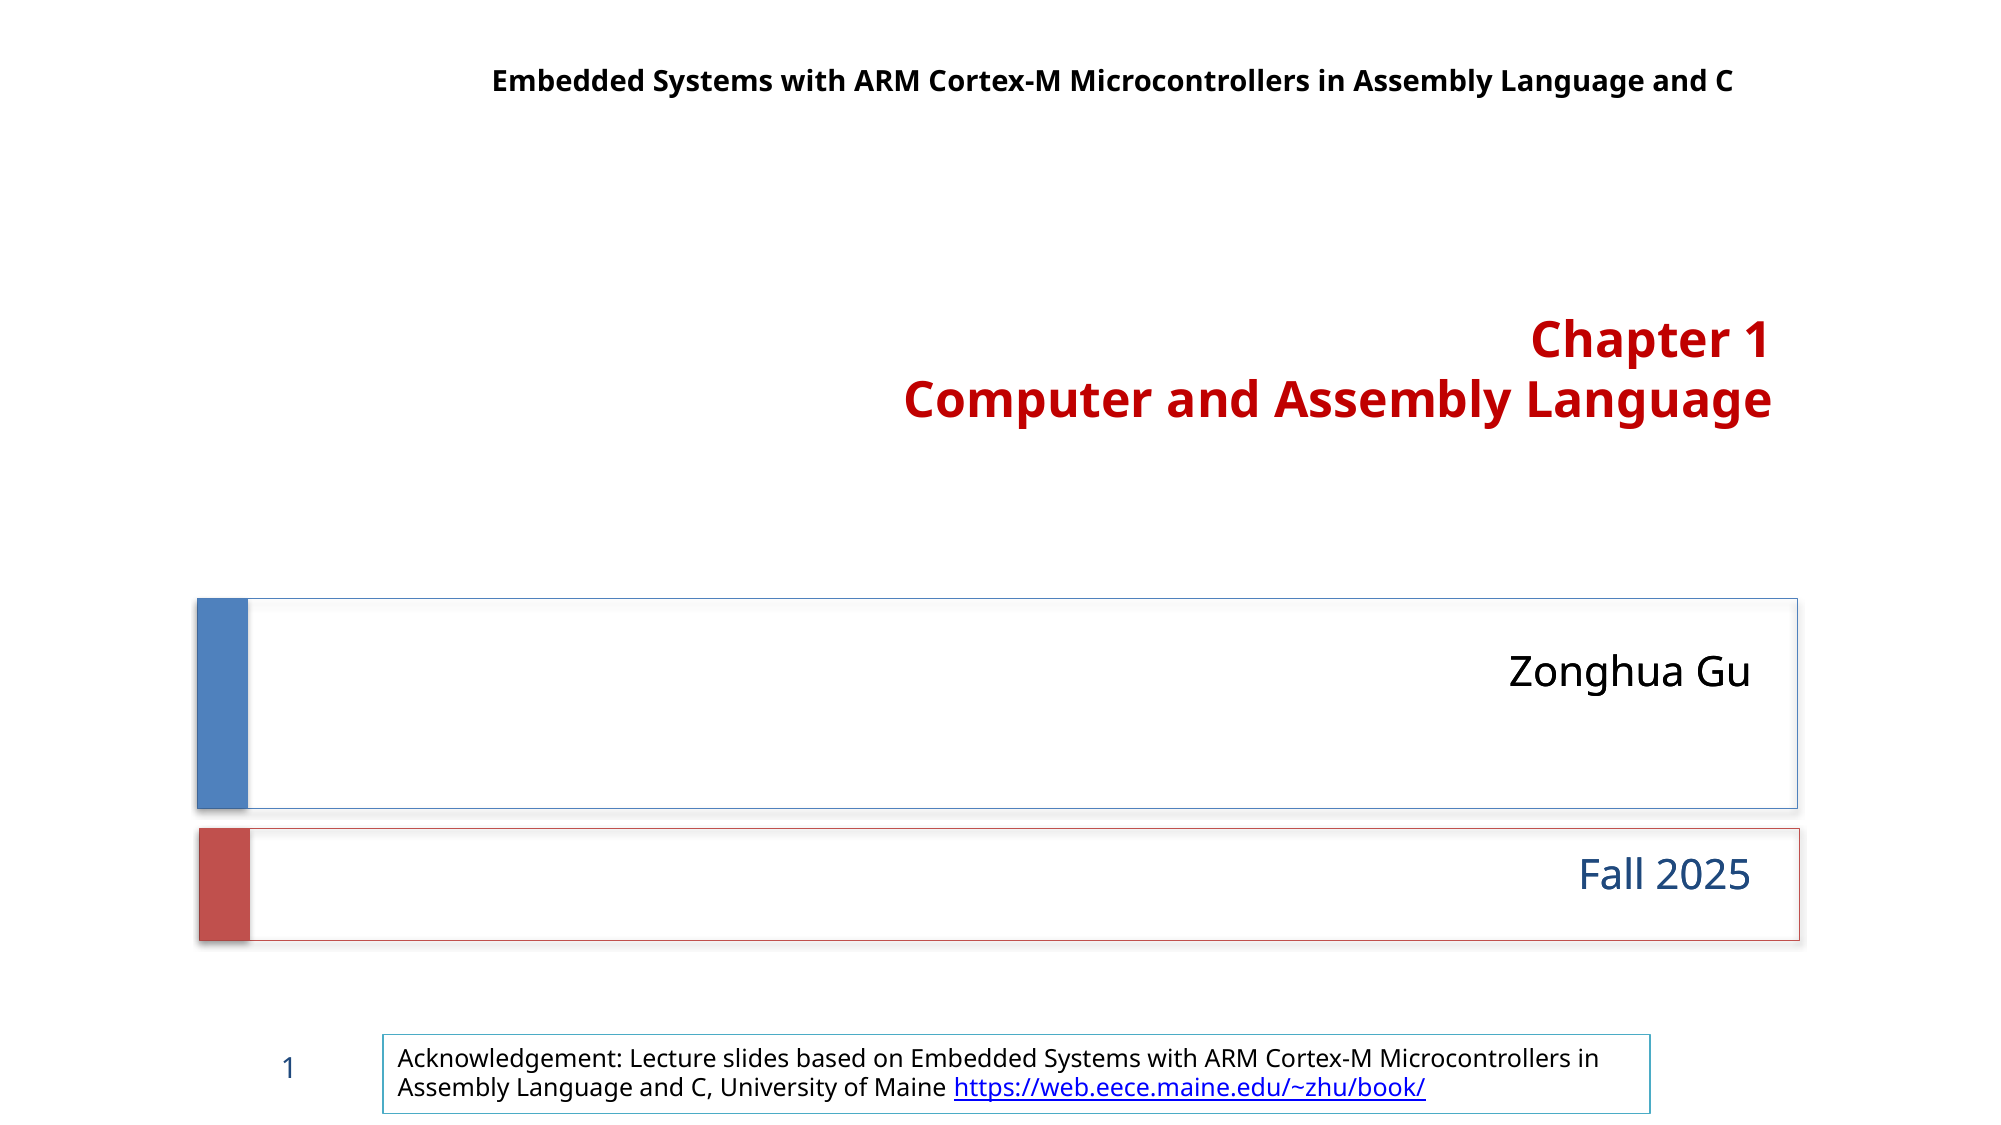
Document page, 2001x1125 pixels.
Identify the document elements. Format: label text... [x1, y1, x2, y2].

slide_number 1 [265, 1042, 381, 1103]
text_box Zonghua Gu [266, 637, 1767, 800]
text_box Chapter 1 Computer and Assembly Language [755, 299, 1788, 435]
text_box Acknowledgement: Lecture slides based on Embedded Systems with ARM Cortex-M Microcontrollers in Assembly Language and C, University of Maine https://web.eece.maine.edu/~zhu/book/ [381, 1033, 1652, 1115]
text_box Fall 2025 [266, 840, 1767, 929]
text_box Embedded Systems with ARM Cortex-M Microcontrollers in Assembly Language and C [162, 55, 1750, 105]
